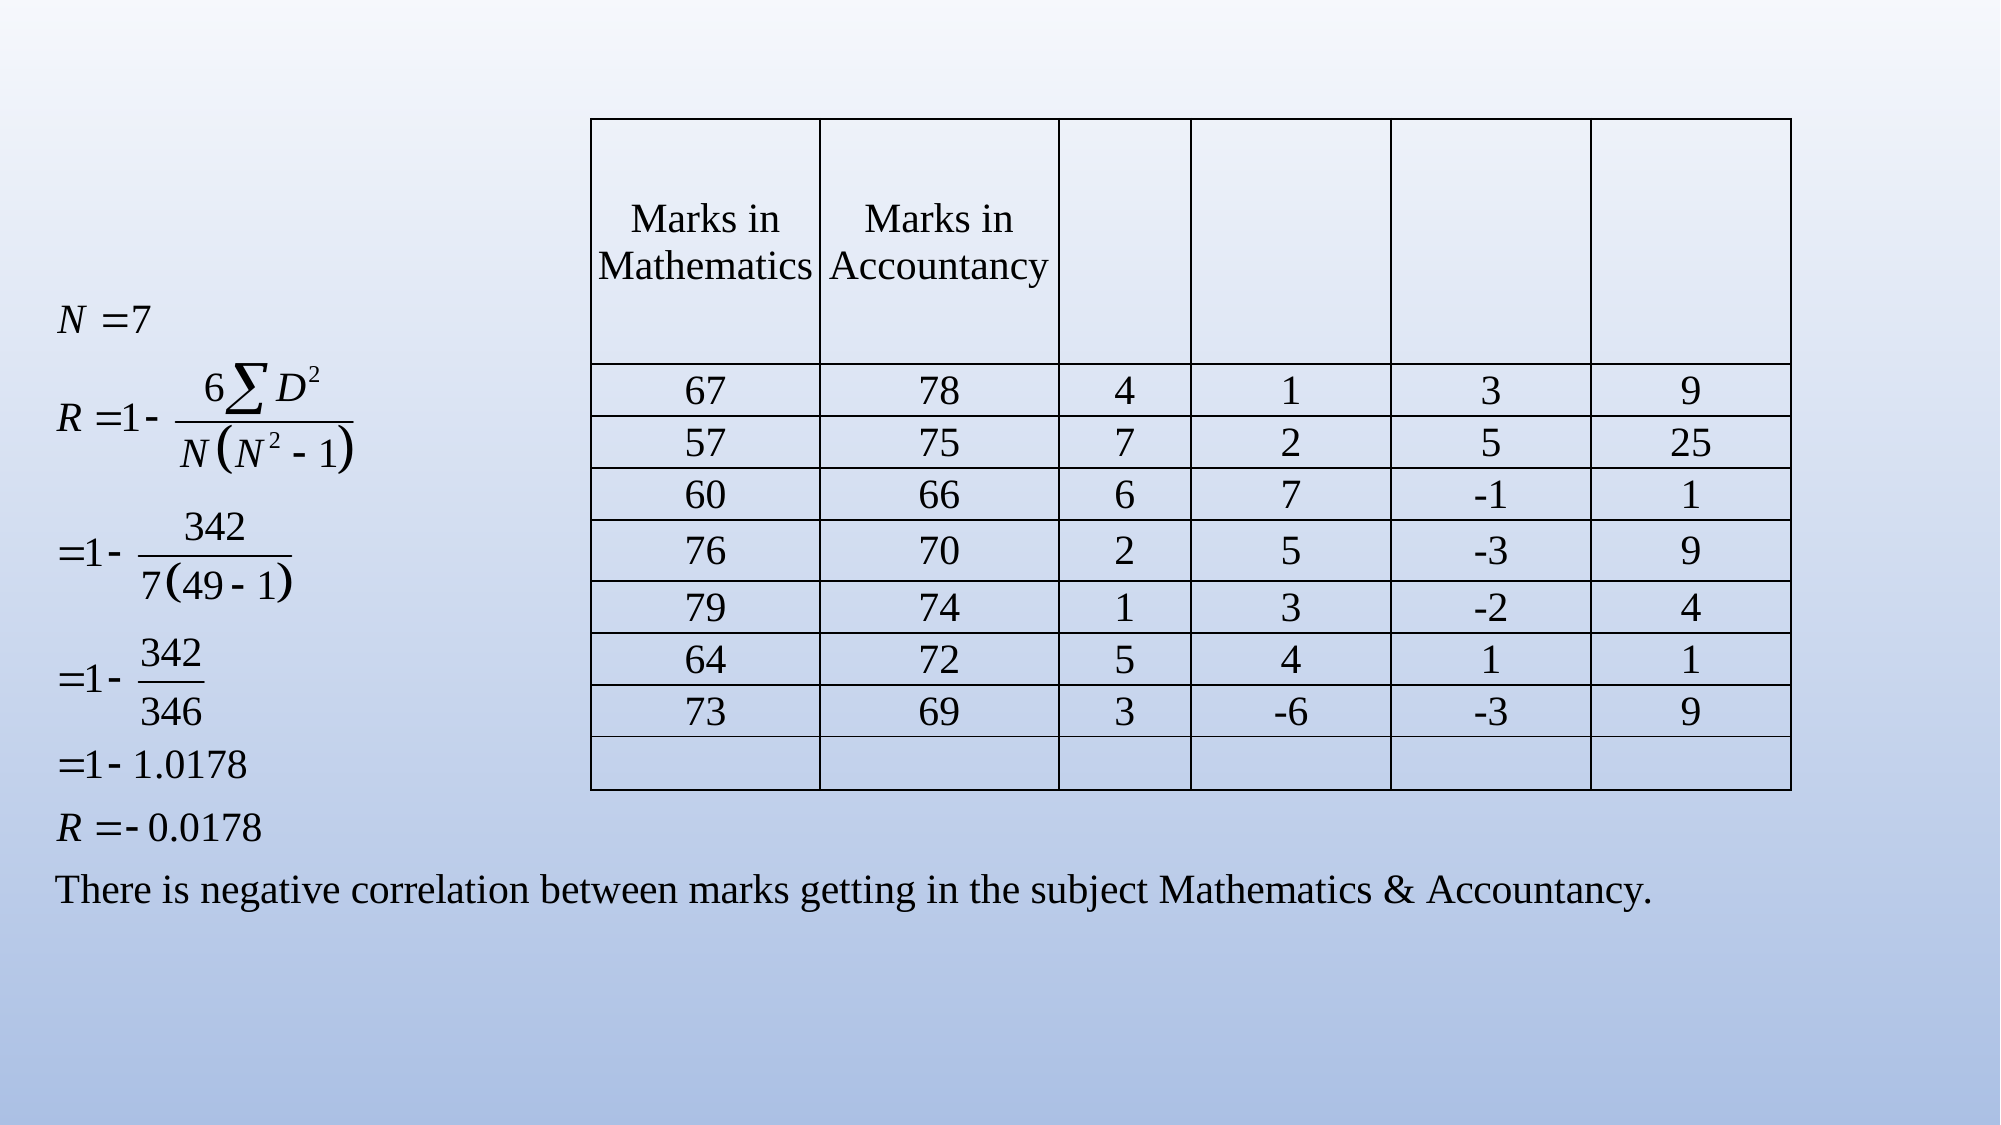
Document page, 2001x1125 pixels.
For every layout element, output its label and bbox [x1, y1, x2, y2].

text_box [51, 300, 1654, 918]
